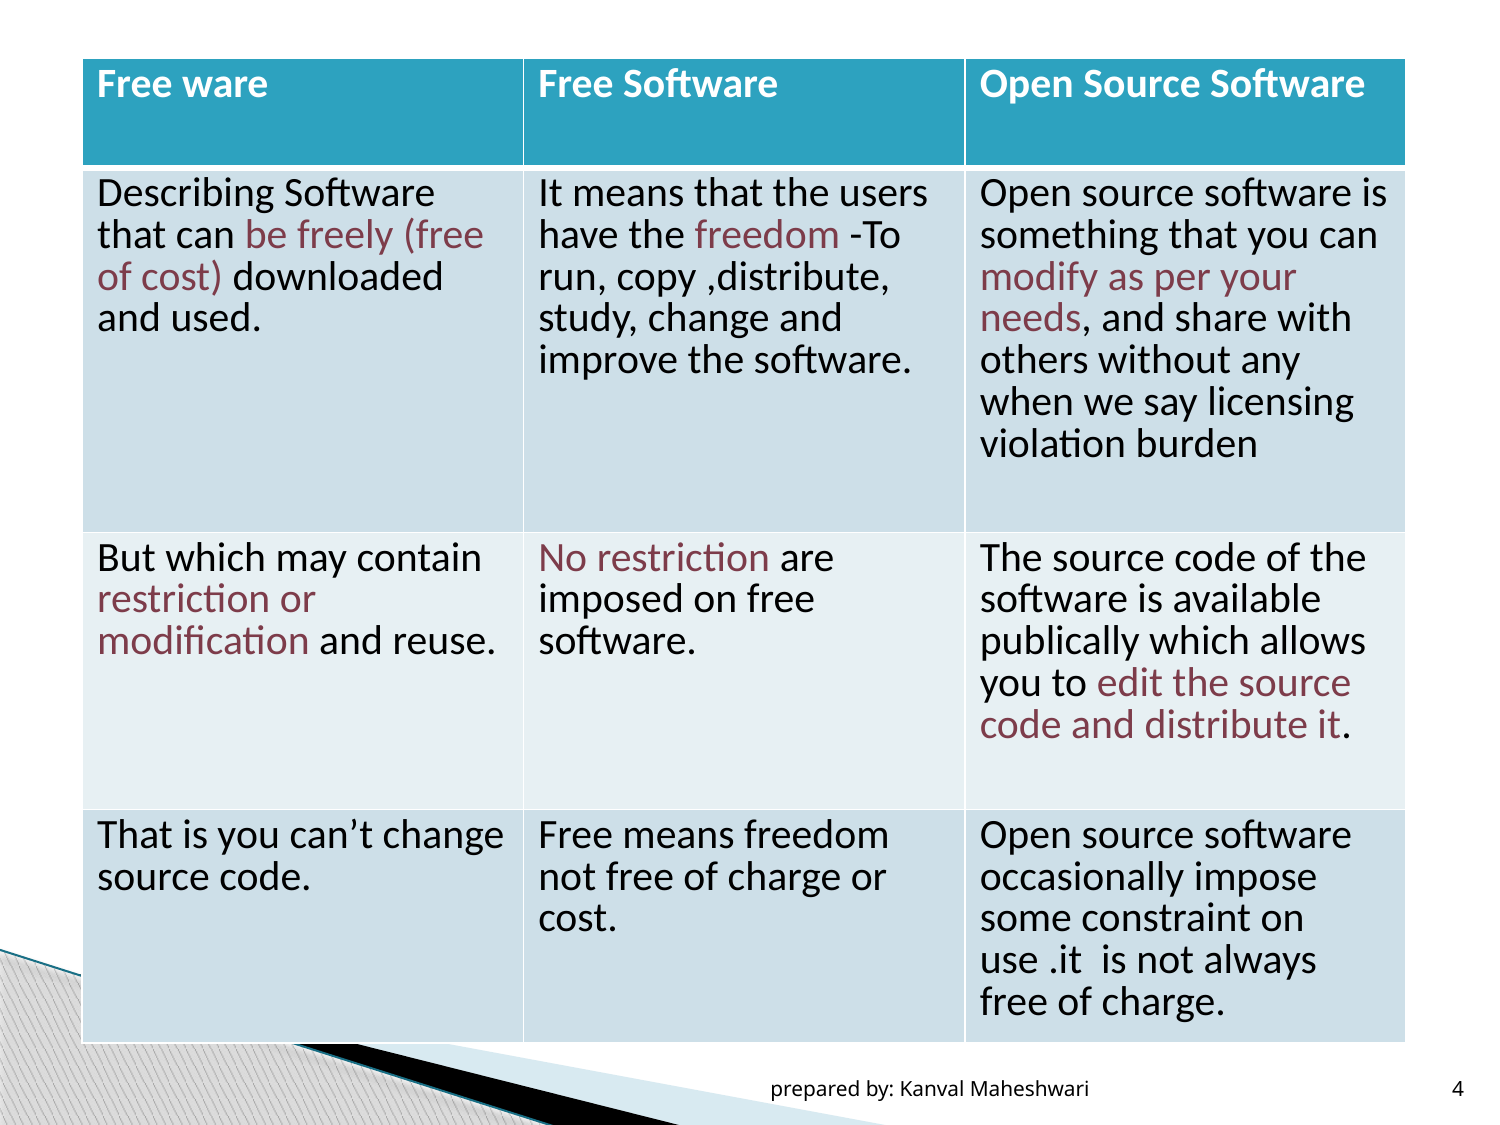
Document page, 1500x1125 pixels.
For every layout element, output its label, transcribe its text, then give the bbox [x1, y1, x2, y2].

slide_number 4 [1418, 1051, 1479, 1112]
table_cell Describing Software that can be freely (free of cost) downloaded and used. [83, 171, 523, 532]
table_cell No restriction are imposed on free software. [524, 533, 964, 809]
table_cell It means that the users have the freedom -To run, copy ,distribute, study, change and improve the software. [524, 171, 964, 532]
table_cell Open source software is something that you can modify as per your needs, and share with others without any when we say licensing violation burden [966, 171, 1405, 532]
table_header Free ware [83, 59, 523, 165]
table_cell That is you can’t change source code. [83, 810, 523, 1042]
table_header Open Source Software [966, 59, 1405, 165]
table_cell But which may contain restriction or modification and reuse. [83, 533, 523, 809]
table_cell The source code of the software is available publically which allows you to edit the source code and distribute it. [966, 533, 1405, 809]
footer prepared by: Kanval Maheshwari [718, 1051, 1105, 1112]
table_cell Open source software occasionally impose some constraint on use .it is not always free of charge. [966, 810, 1405, 1042]
table_cell Free means freedom not free of charge or cost. [524, 810, 964, 1042]
table_header Free Software [524, 59, 964, 165]
